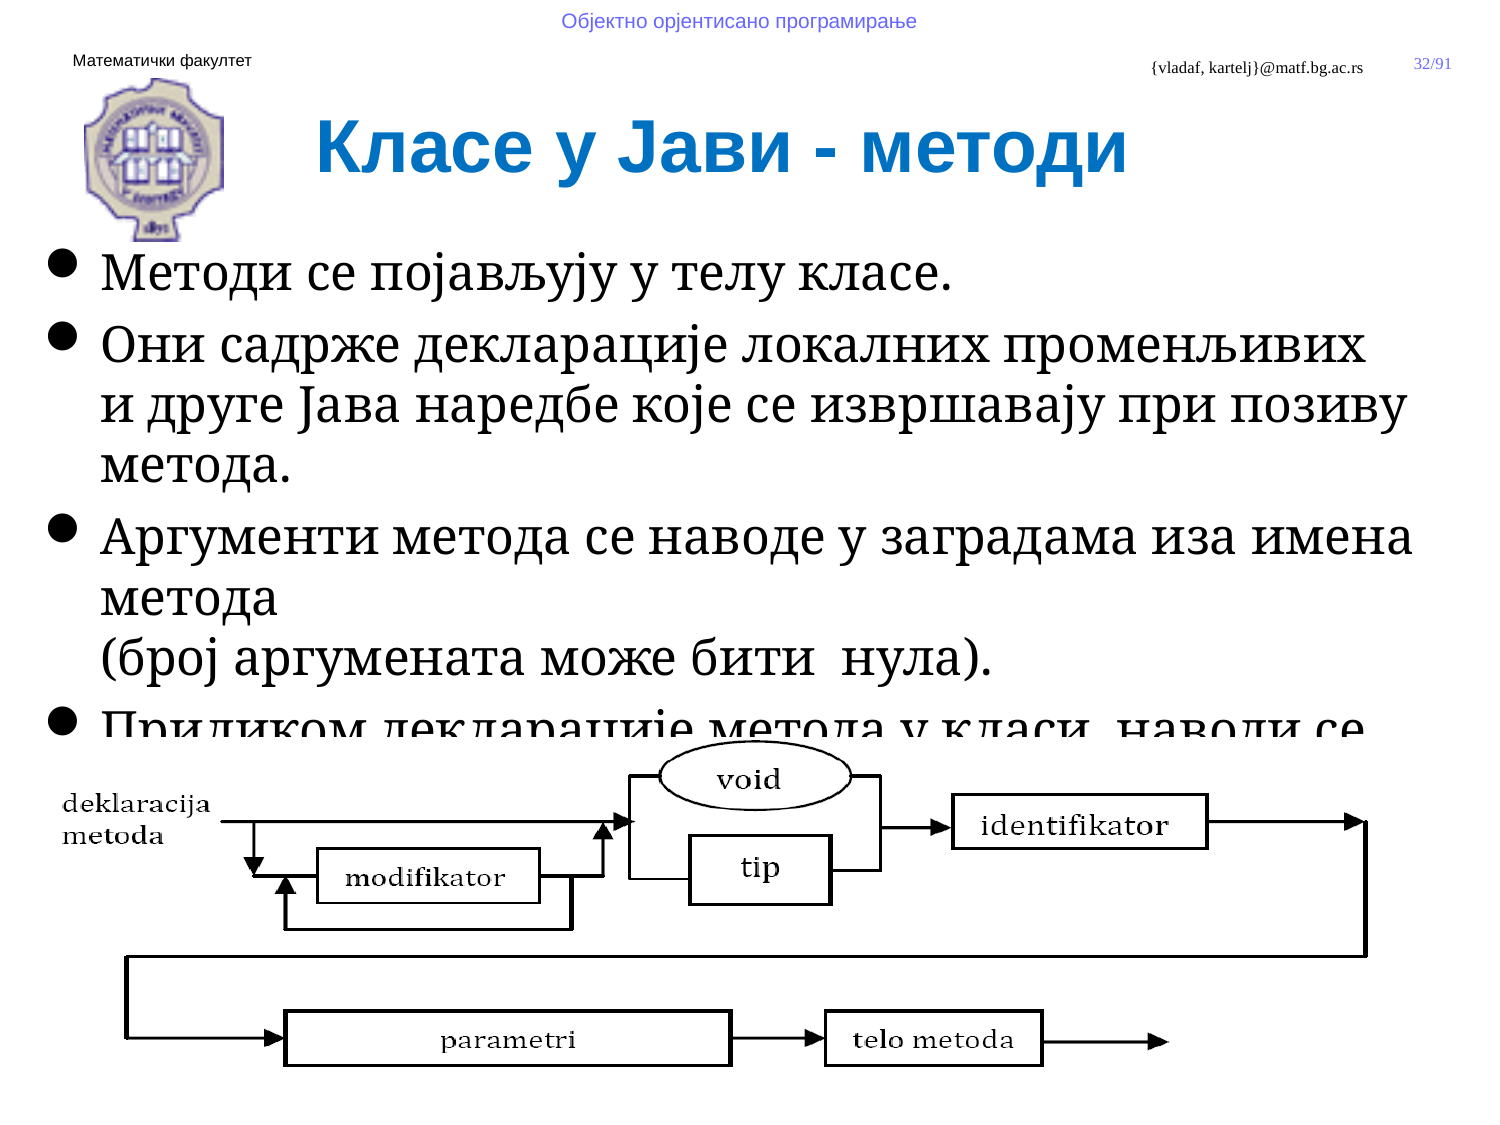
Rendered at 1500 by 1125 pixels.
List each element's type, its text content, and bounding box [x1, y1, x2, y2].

picture [84, 78, 224, 232]
text_box Методи се појављују у телу класе. Они садрже декларације локалних променљивих и друге Јава наредбе које се извршавају при позиву метода. Аргументи метода се наводе у заградама иза имена метода (број аргумената може бити нула). Приликом декларације метода у класи, наводи се тип аргумената. При позиву метода наводе се стварни аргументи. [29, 232, 1483, 983]
text_box Класе у Јави - методи [301, 90, 1425, 233]
picture [28, 737, 1471, 1070]
